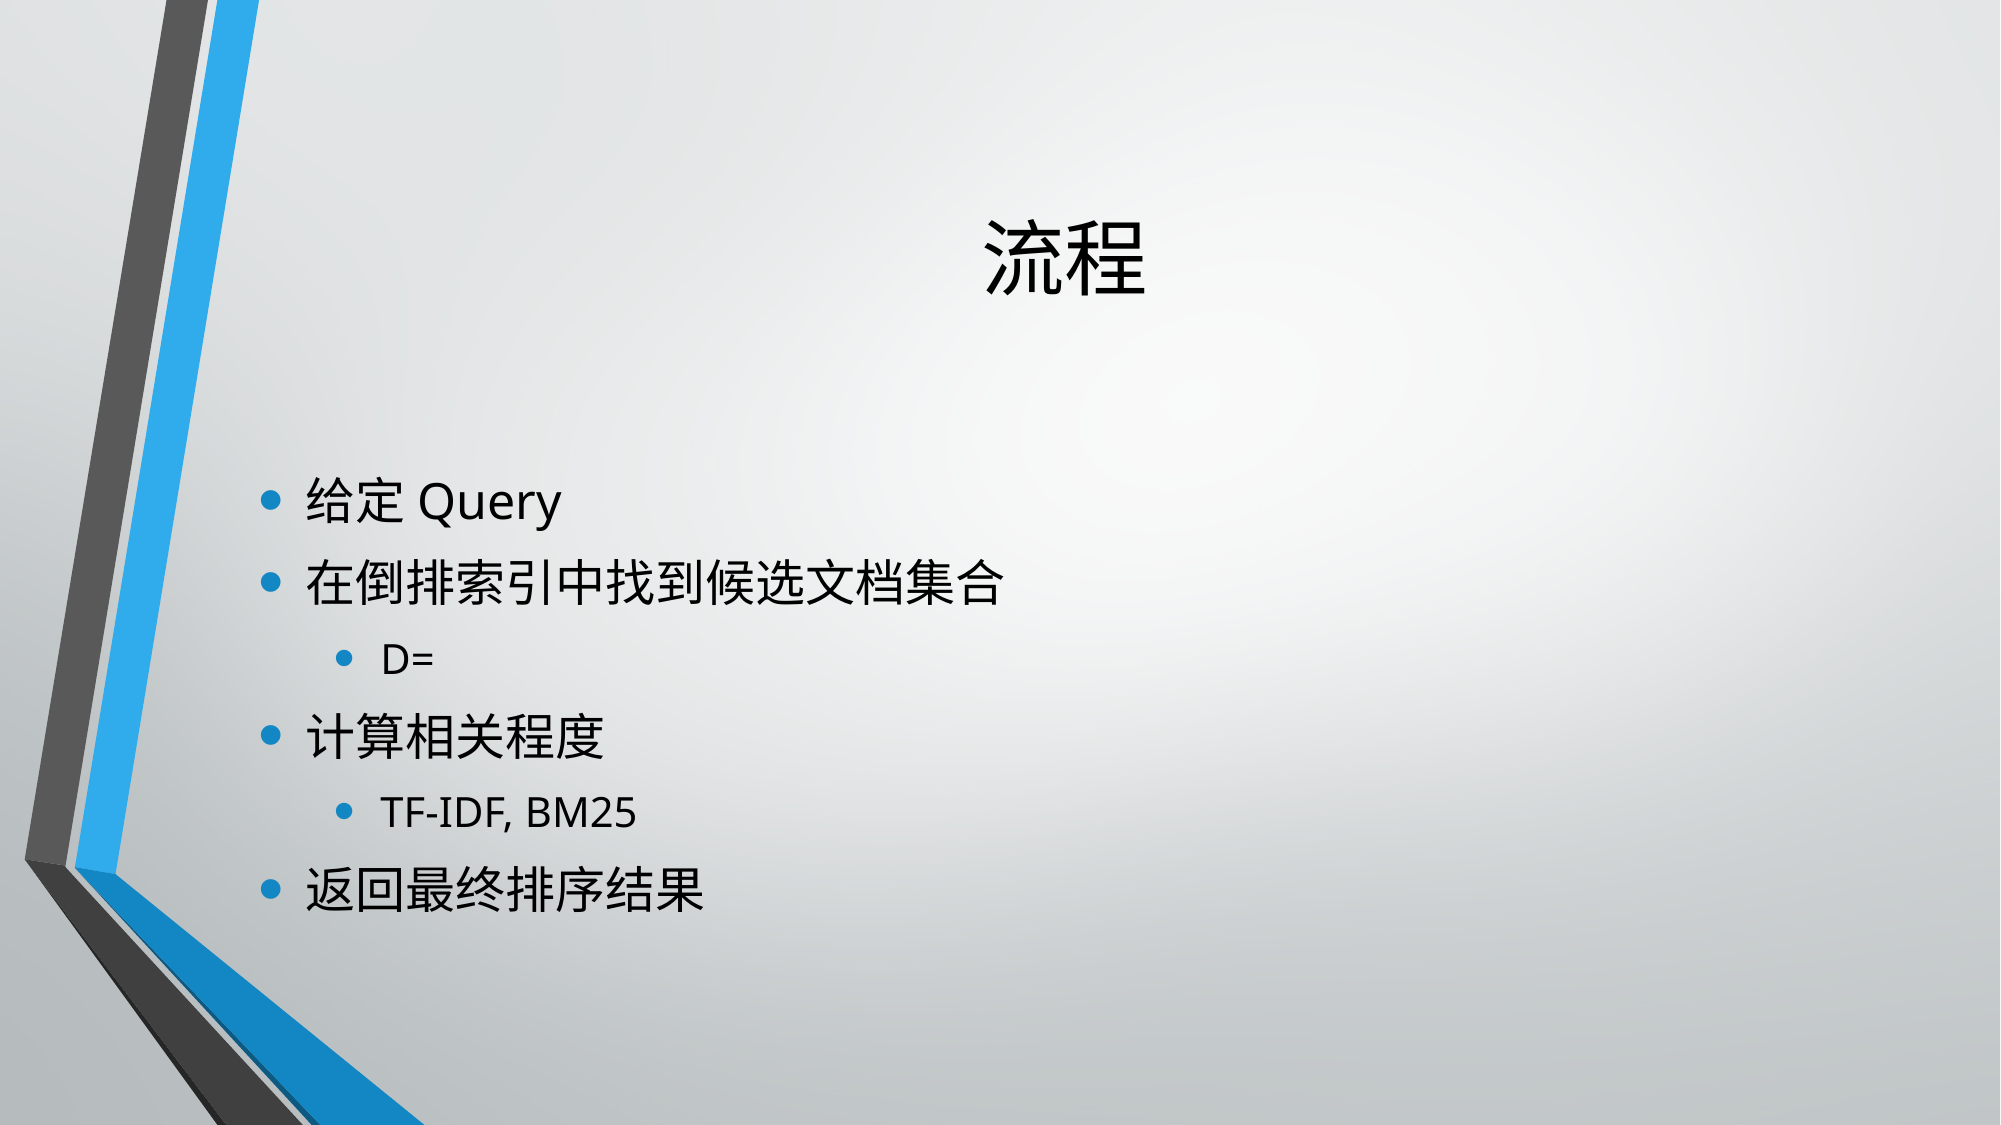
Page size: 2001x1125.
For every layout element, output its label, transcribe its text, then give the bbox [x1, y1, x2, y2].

title 流程 [243, 112, 1887, 400]
